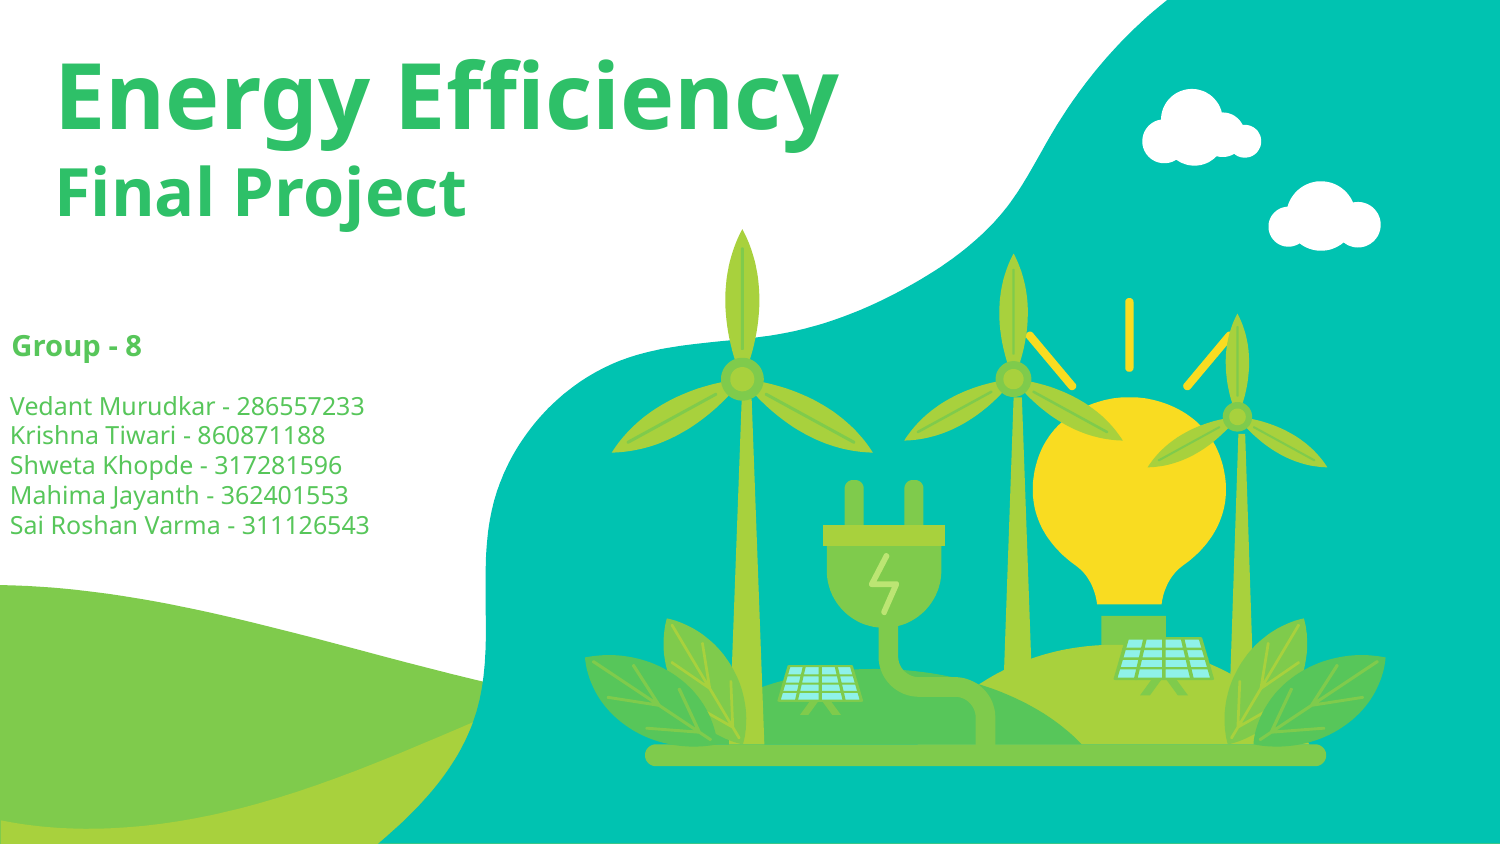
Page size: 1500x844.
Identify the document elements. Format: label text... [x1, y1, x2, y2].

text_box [1147, 313, 1328, 395]
text_box [1128, 298, 1134, 372]
text_box [1142, 88, 1262, 166]
text_box [1268, 181, 1381, 251]
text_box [584, 397, 1386, 767]
title Energy Efficiency Final Project [39, 71, 914, 308]
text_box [903, 253, 1124, 441]
text_box Group - 8 [0, 319, 224, 370]
text_box Vedant Murudkar - 286557233 Krishna Tiwari - 860871188 Shweta Khopde - 317281596 Mahima Jayanth - 362401553 Sai Roshan Varma - 311126543 [0, 382, 409, 548]
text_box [611, 228, 874, 453]
